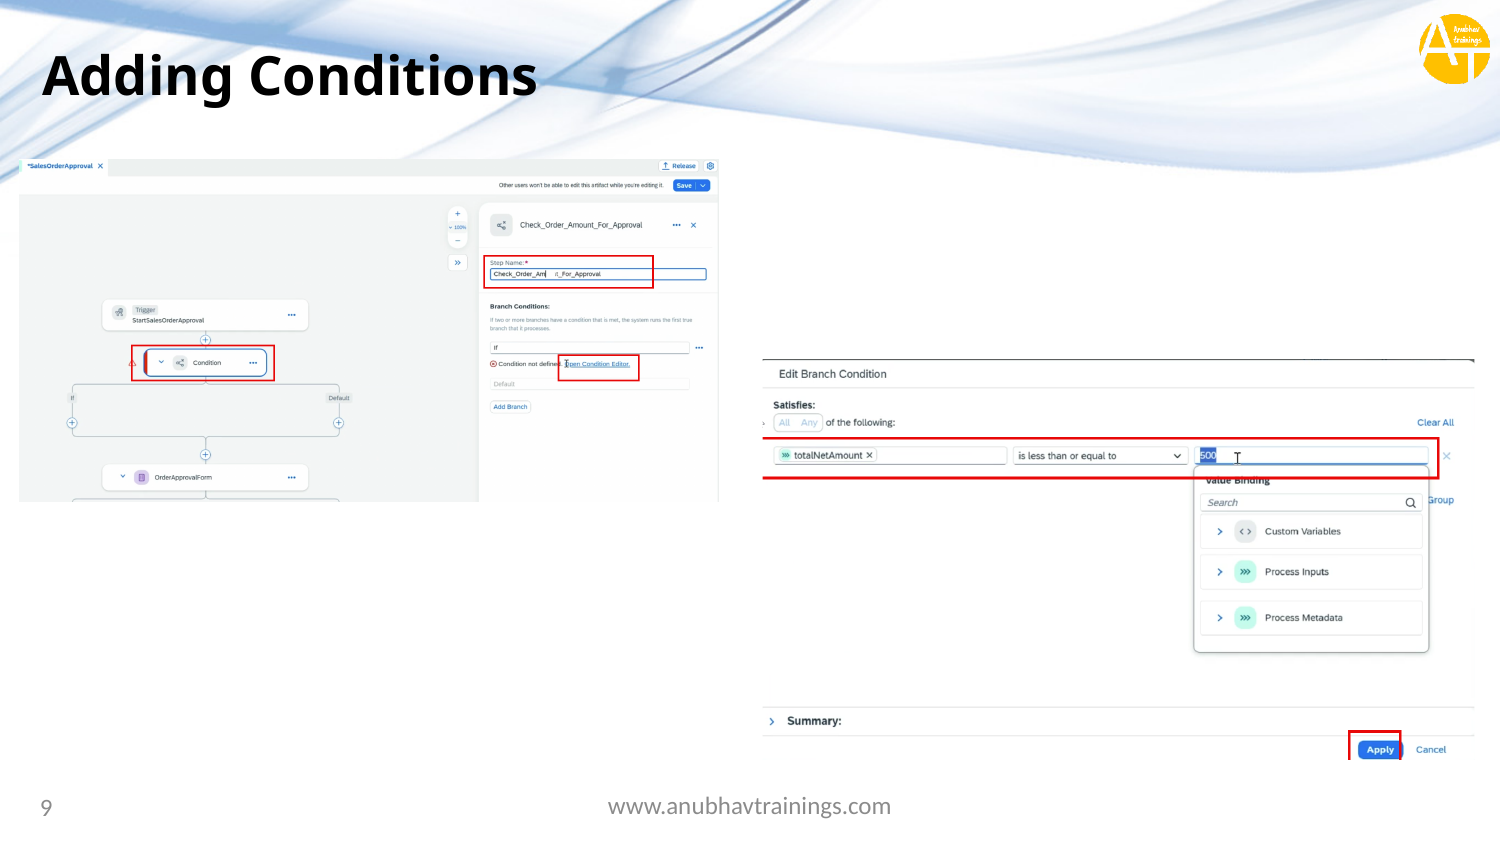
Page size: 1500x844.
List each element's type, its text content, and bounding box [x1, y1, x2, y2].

slide_number 9 [24, 784, 375, 830]
picture [0, 0, 1500, 844]
footer www.anubhavtrainings.com [512, 782, 988, 827]
title Adding Conditions [27, 34, 1378, 122]
